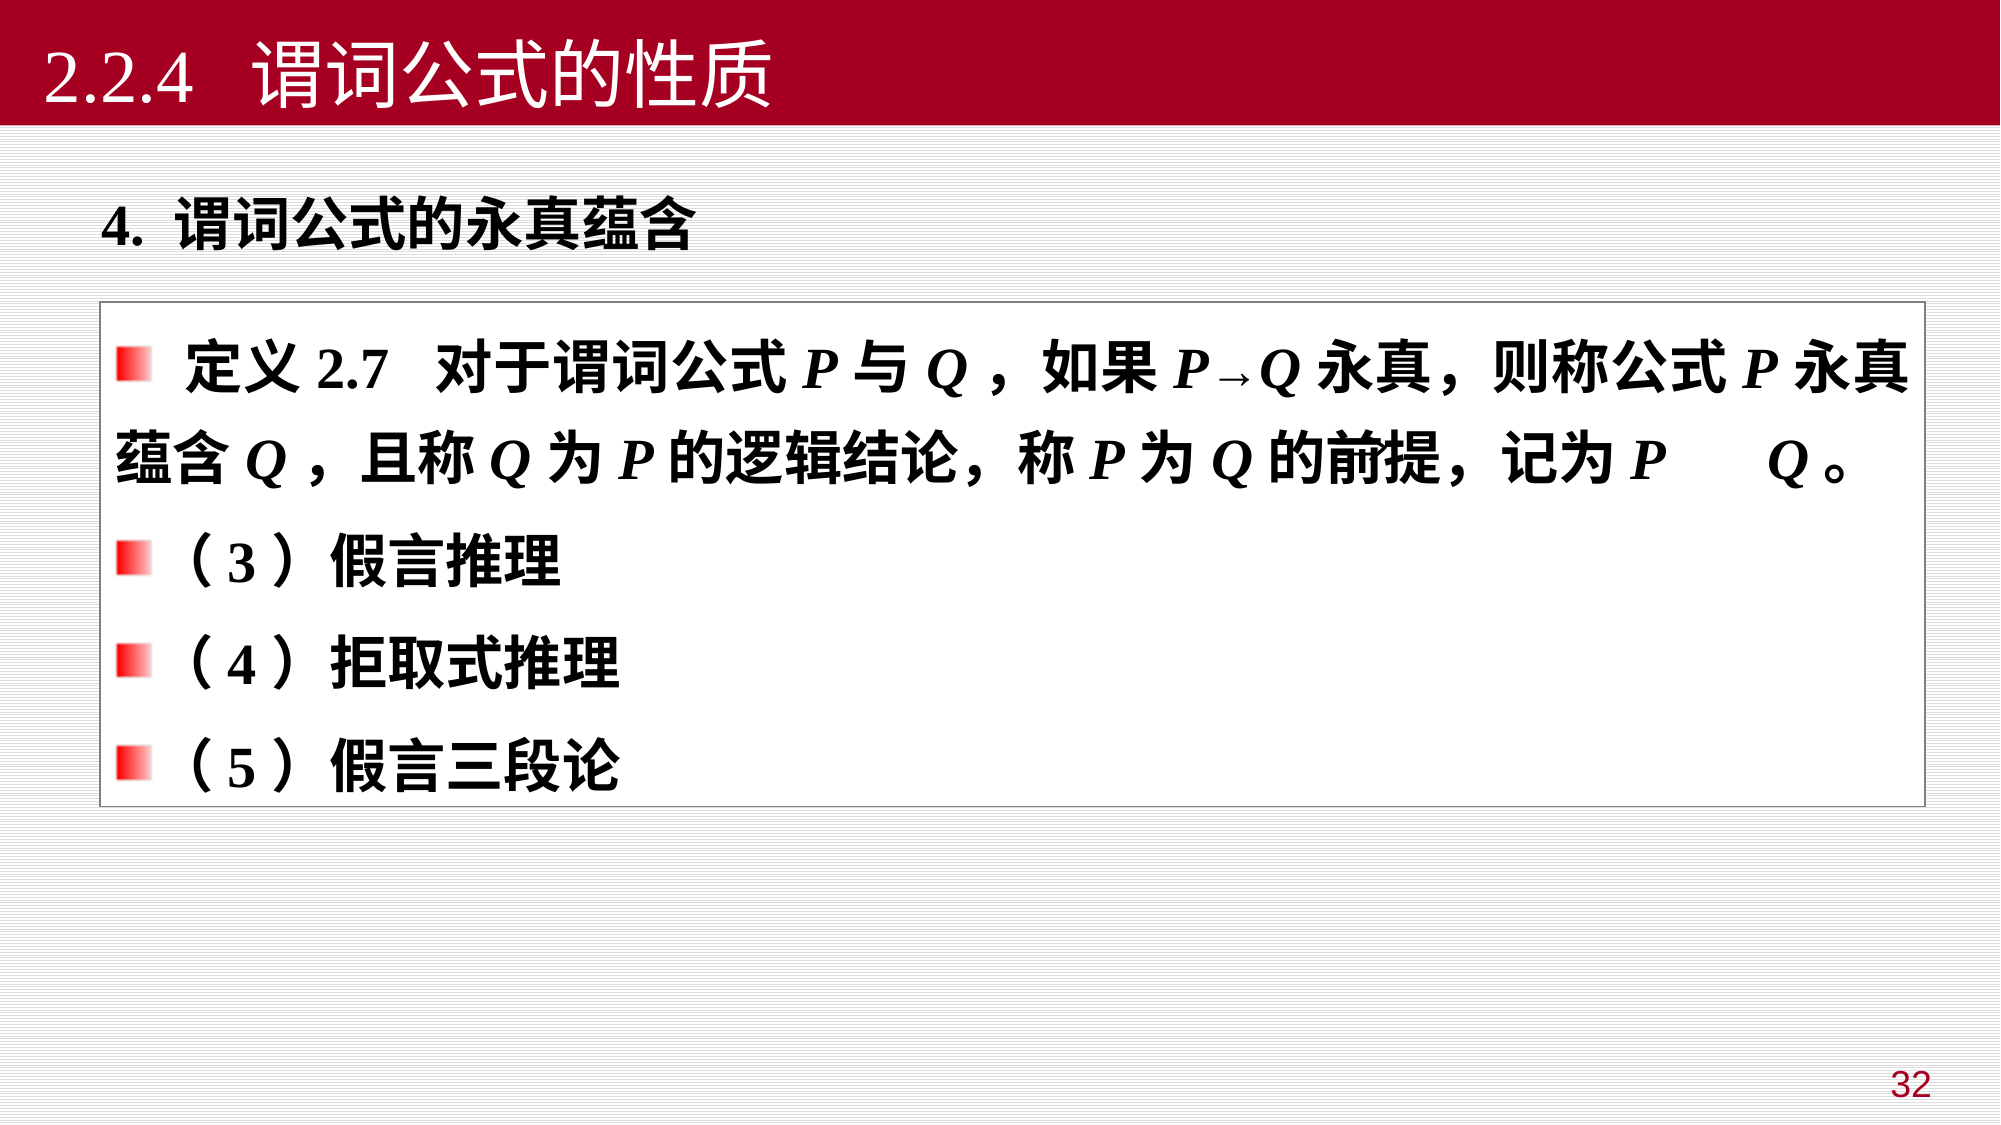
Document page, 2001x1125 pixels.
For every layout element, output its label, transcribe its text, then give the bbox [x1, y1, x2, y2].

picture [114, 743, 156, 785]
text_box [1925, 549, 2000, 611]
text_box 定义2.7 对于谓词公式P与Q，如果P→Q永真，则称公式P永真蕴含Q，且称Q为P的逻辑结论，称P为Q的前提，记为P Q。 （3）假言推理 （4）拒取式推理 （5）假言三段论 [99, 302, 1925, 807]
slide_number 32 [1479, 1052, 1948, 1125]
picture [114, 538, 156, 580]
picture [114, 344, 156, 386]
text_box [1322, 421, 1416, 482]
list 4. 谓词公式的永真蕴含 [86, 165, 1712, 1052]
title 2.2.4 谓词公式的性质 [0, 0, 2000, 126]
picture [114, 641, 156, 682]
